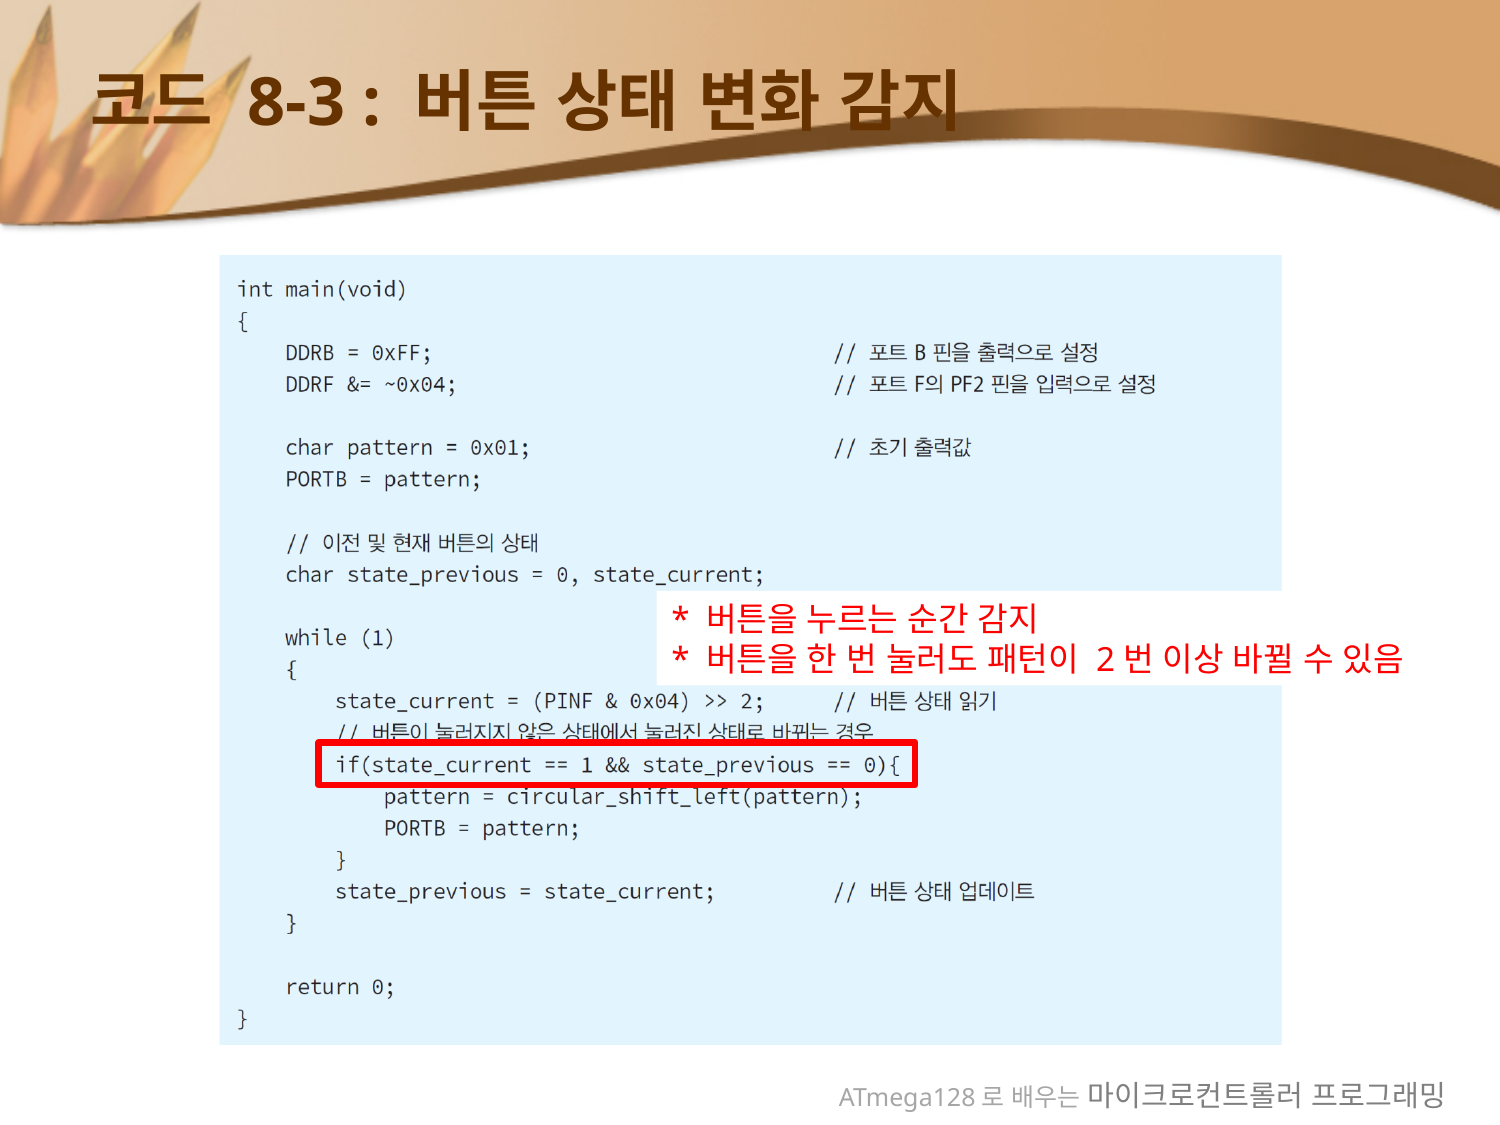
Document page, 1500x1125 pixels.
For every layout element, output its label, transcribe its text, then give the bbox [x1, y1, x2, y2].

picture [0, 0, 1500, 1125]
title 코드 8-3 : 버튼 상태 변화 감지 [75, 47, 1376, 150]
text_box * 버튼을 누르는 순간 감지 * 버튼을 한 번 눌러도 패턴이 2번 이상 바뀔 수 있음 [1287, 590, 1419, 686]
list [216, 255, 1284, 1048]
